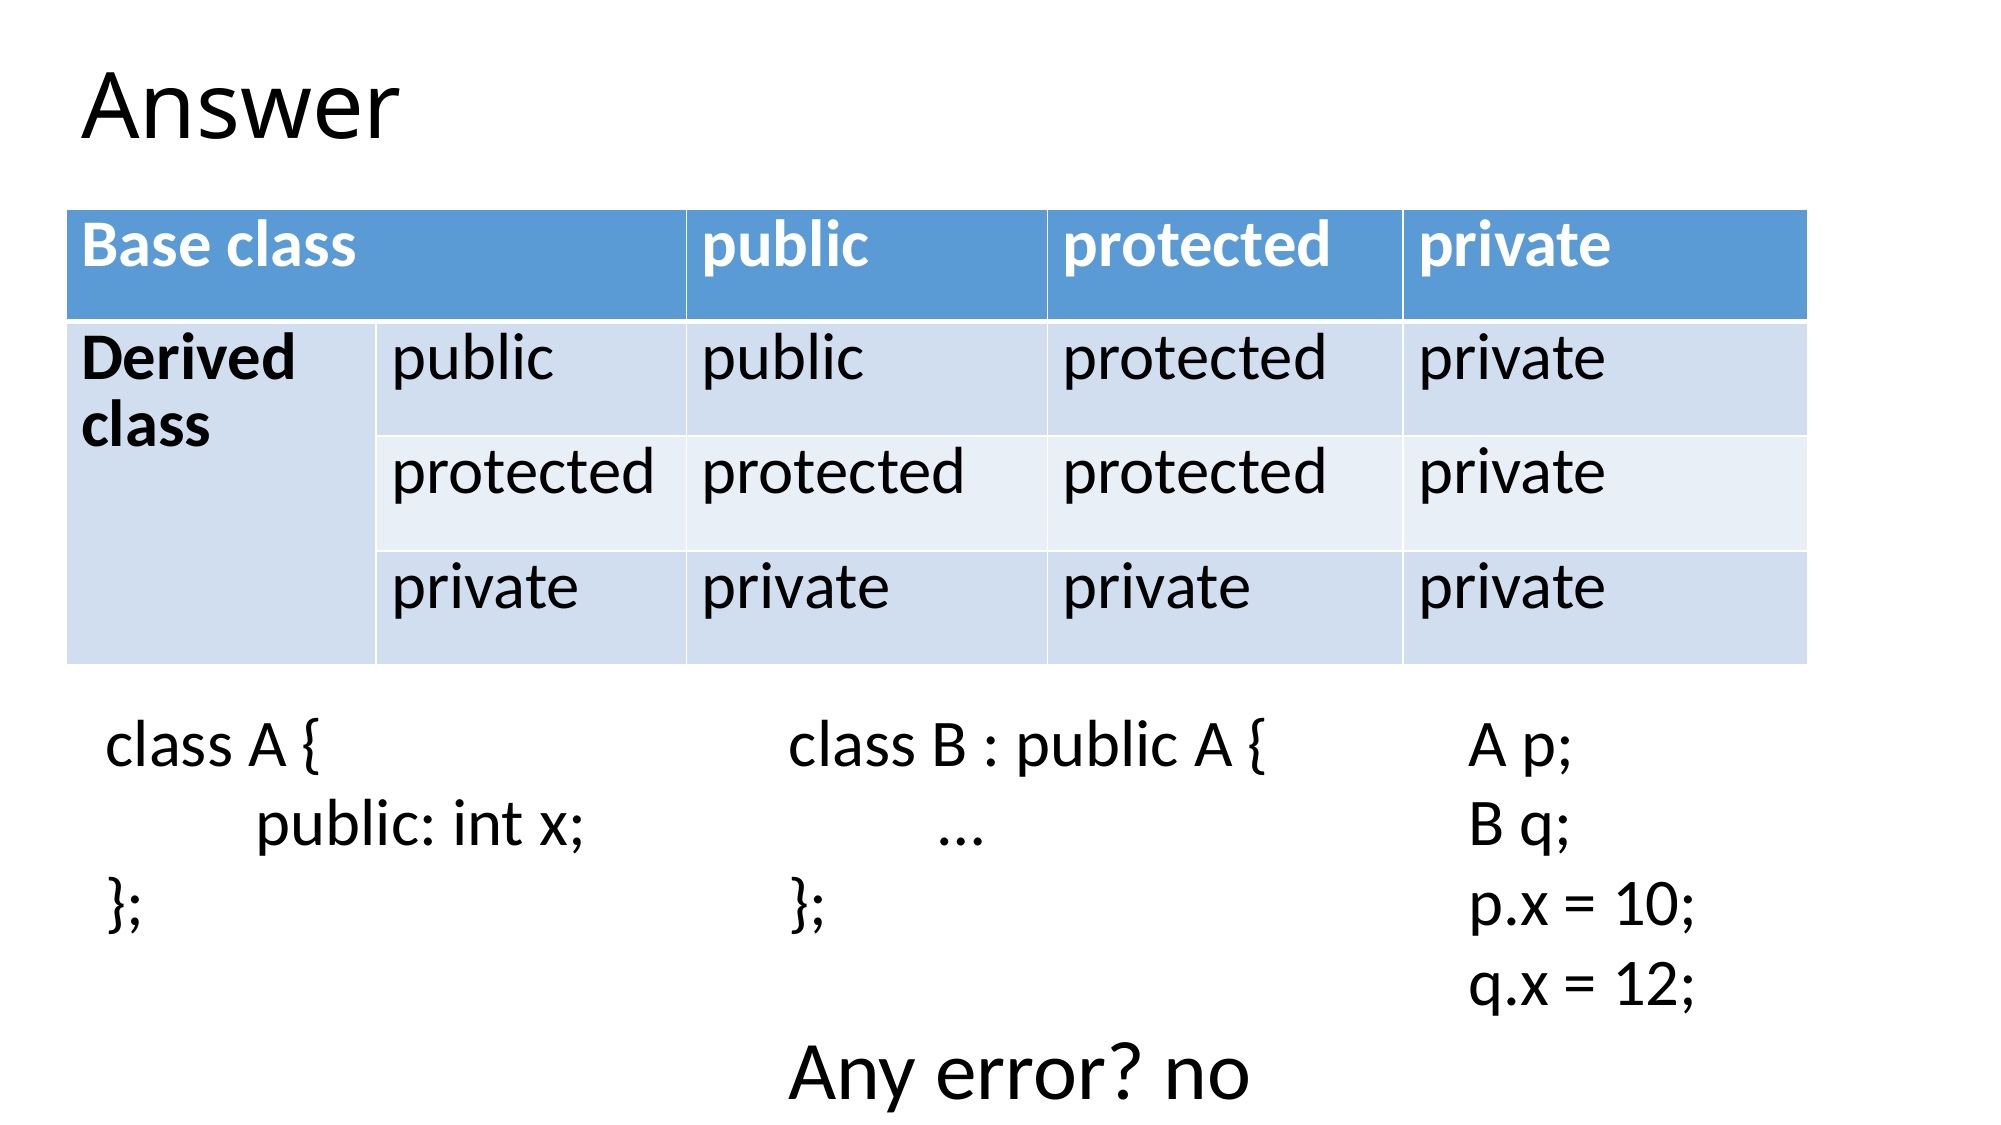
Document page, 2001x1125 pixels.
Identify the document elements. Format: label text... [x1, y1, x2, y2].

text_box class A { public: int x; }; [90, 691, 601, 947]
table_header public [687, 218, 1047, 319]
table_header protected [1048, 218, 1402, 319]
table_header Base class [67, 218, 686, 319]
text_box A p; B q; p.x = 10; q.x = 12; [1453, 691, 1713, 1027]
table_cell private [1404, 437, 1807, 550]
text_box class B : public A { … }; [774, 691, 1284, 947]
table_cell private [1404, 552, 1807, 664]
table_cell private [1048, 552, 1402, 664]
table_cell Derived class [67, 324, 375, 664]
table_cell public [377, 324, 686, 435]
table_cell public [687, 324, 1047, 435]
table_cell private [1404, 324, 1807, 435]
table_cell protected [687, 437, 1047, 550]
table_cell protected [1048, 437, 1402, 550]
text_box Answer [66, 0, 1791, 218]
table_cell private [687, 552, 1047, 664]
table_cell protected [1048, 324, 1402, 435]
table_cell private [377, 552, 686, 664]
table_header private [1404, 210, 1807, 319]
table_cell protected [377, 437, 686, 550]
text_box Any error? no [773, 1008, 1267, 1124]
